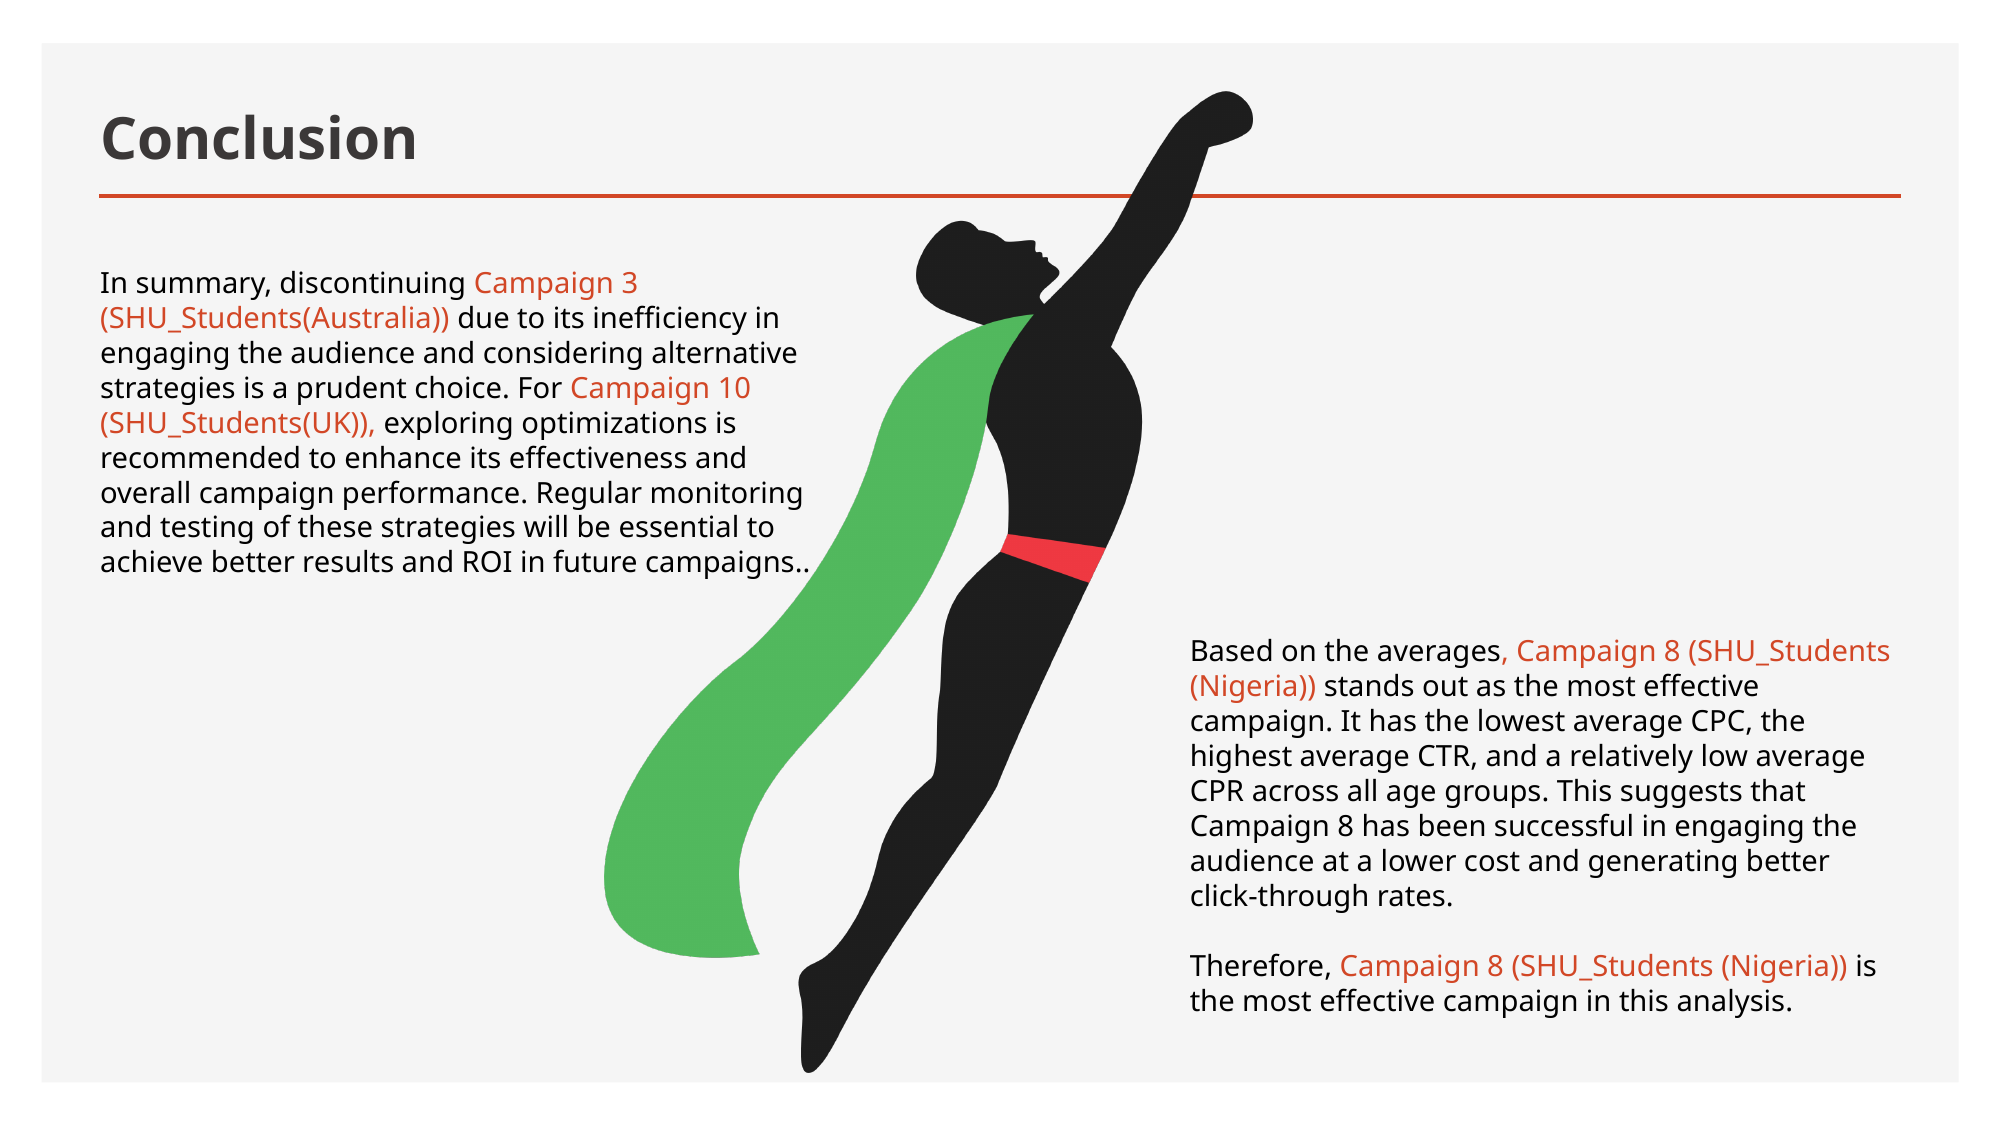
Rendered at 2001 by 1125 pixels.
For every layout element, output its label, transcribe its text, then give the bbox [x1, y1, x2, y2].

title Conclusion [85, 73, 1214, 179]
text_box In summary, discontinuing Campaign 3 (SHU_Students(Australia)) due to its inefficiency in engaging the audience and considering alternative strategies is a prudent choice. For Campaign 10 (SHU_Students(UK)), exploring optimizations is recommended to enhance its effectiveness and overall campaign performance. Regular monitoring and testing of these strategies will be essential to achieve better results and ROI in future campaigns.. [85, 256, 604, 622]
text_box Based on the averages, Campaign 8 (SHU_Students (Nigeria)) stands out as the most effective campaign. It has the lowest average CPC, the highest average CTR, and a relatively low average CPR across all age groups. This suggests that Campaign 8 has been successful in engaging the audience at a lower cost and generating better click-through rates. Therefore, Campaign 8 (SHU_Students (Nigeria)) is the most effective campaign in this analysis. [1253, 625, 1914, 1025]
picture [604, 91, 1253, 1073]
